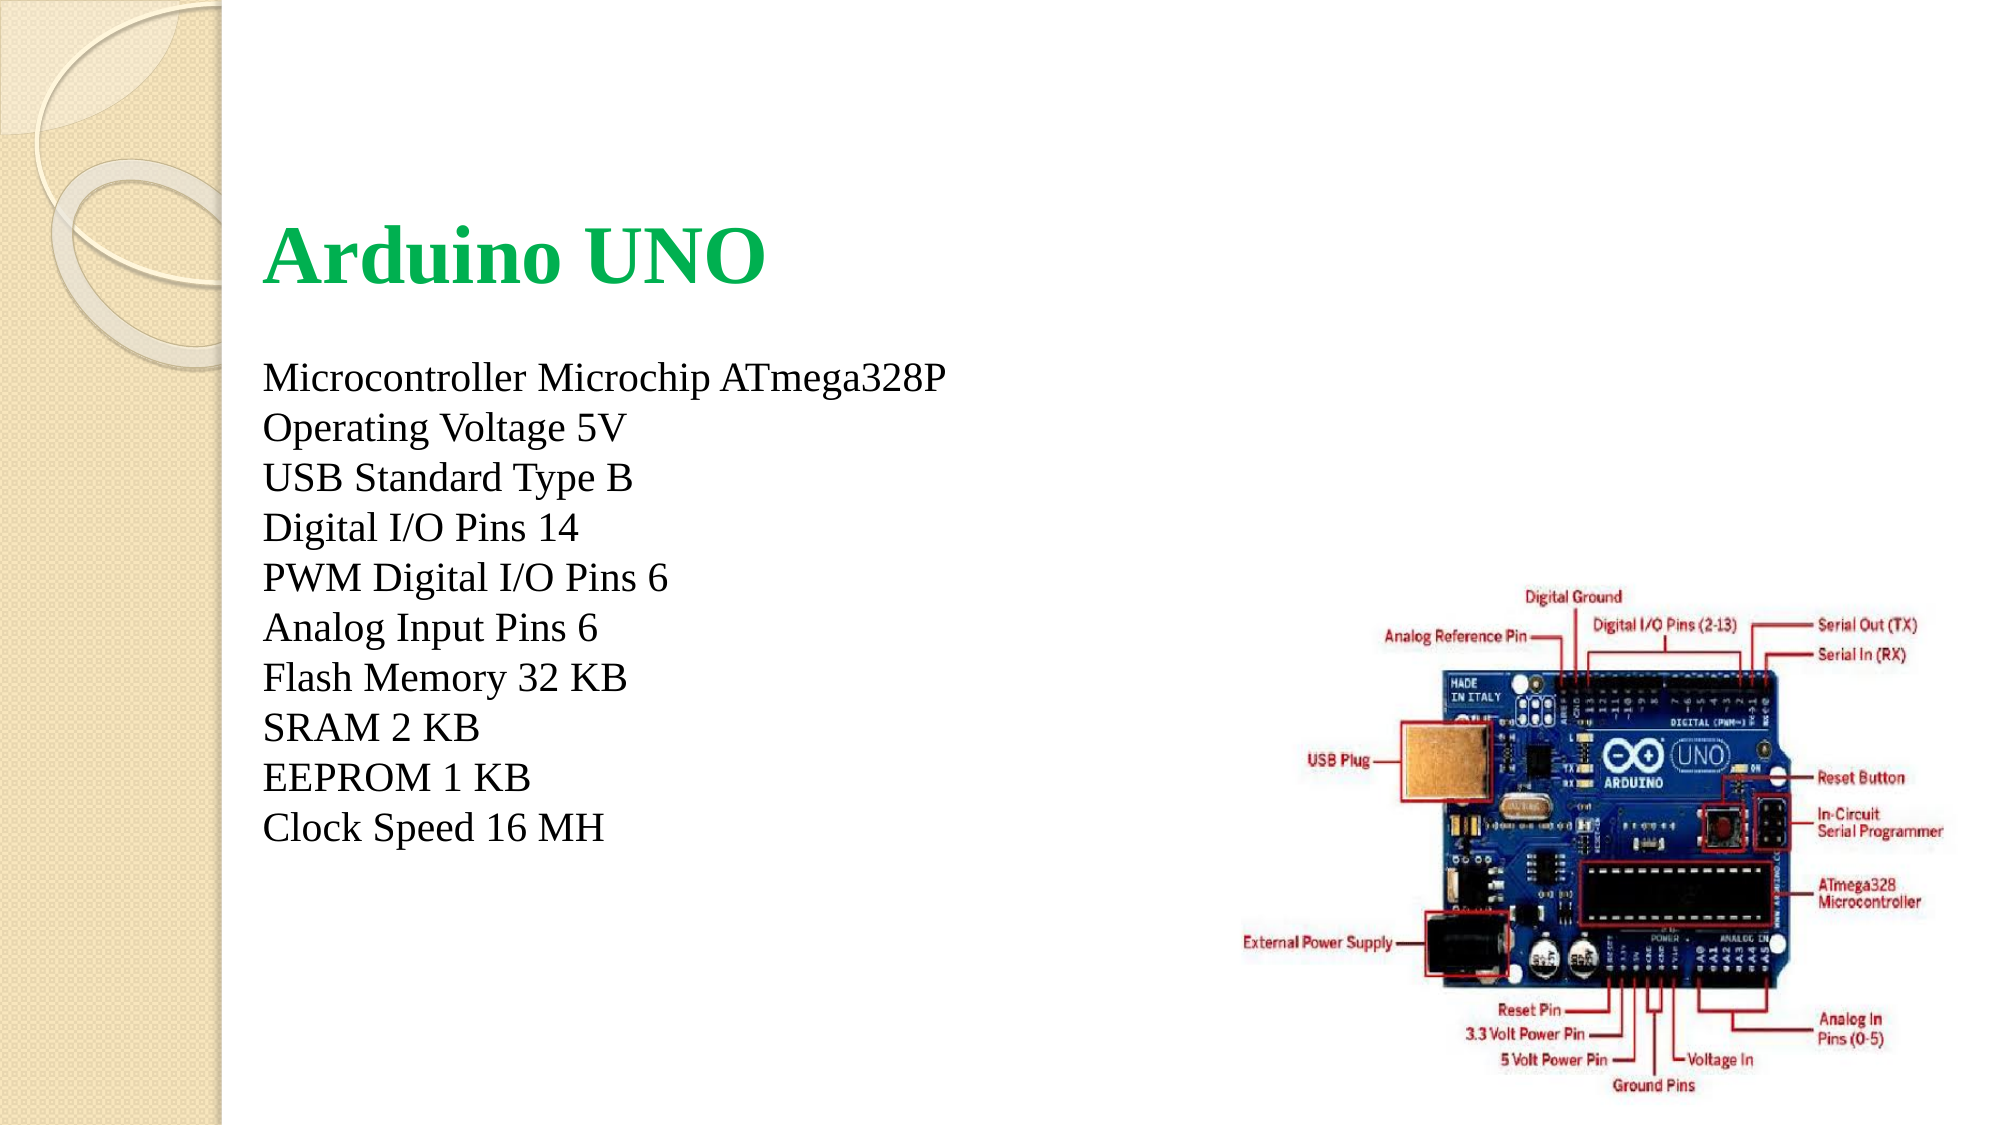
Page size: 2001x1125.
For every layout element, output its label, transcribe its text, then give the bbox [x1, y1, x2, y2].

picture [1224, 564, 1963, 1120]
title Arduino UNO Microcontroller Microchip ATmega328P Operating Voltage 5V USB Standard Type B Digital I/O Pins 14 PWM Digital I/O Pins 6 Analog Input Pins 6 Flash Memory 32 KB SRAM 2 KB EEPROM 1 KB Clock Speed 16 MH [262, 200, 1257, 857]
picture [0, 0, 221, 1125]
